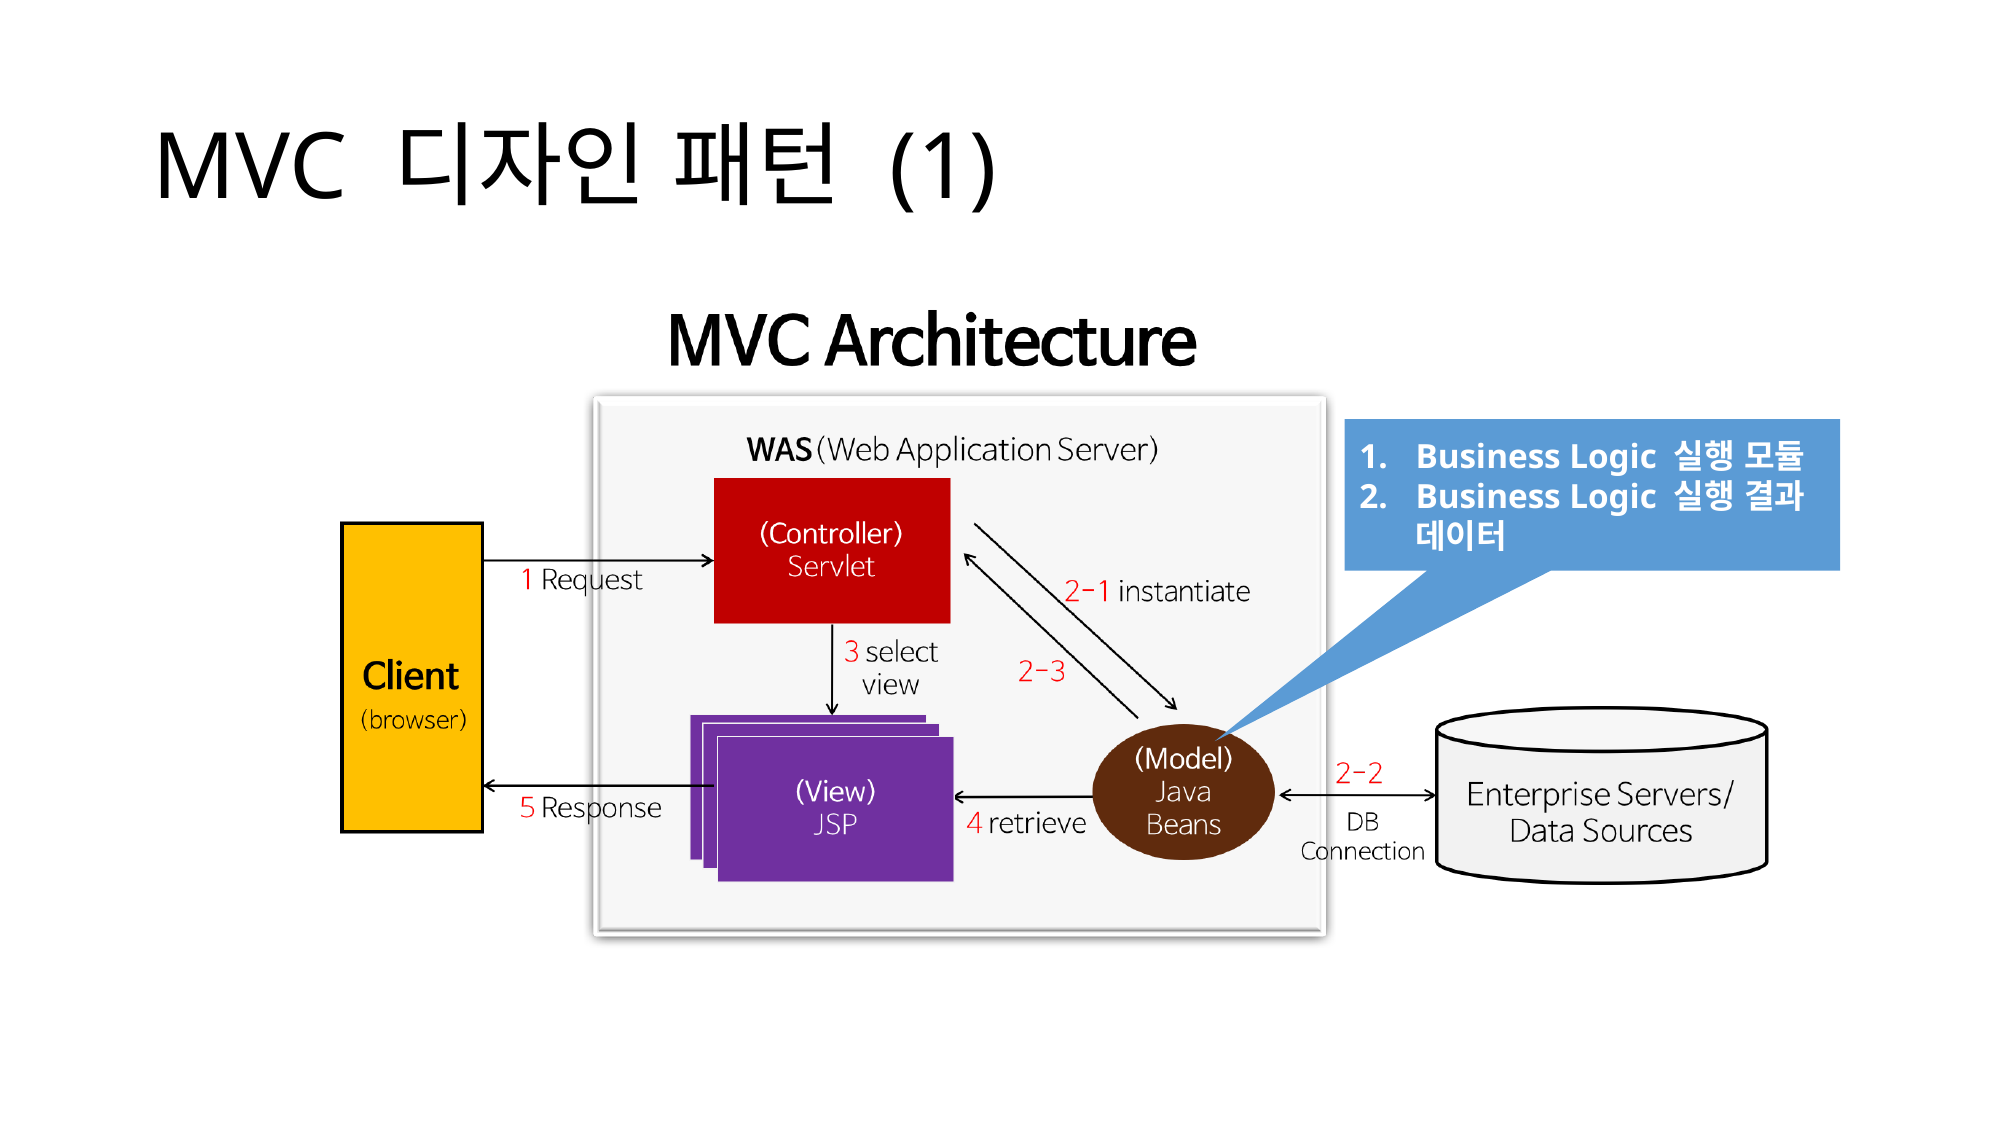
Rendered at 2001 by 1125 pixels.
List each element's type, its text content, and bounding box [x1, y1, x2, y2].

picture [52, 277, 1911, 970]
title MVC 디자인 패턴 (1) [137, 59, 1863, 277]
